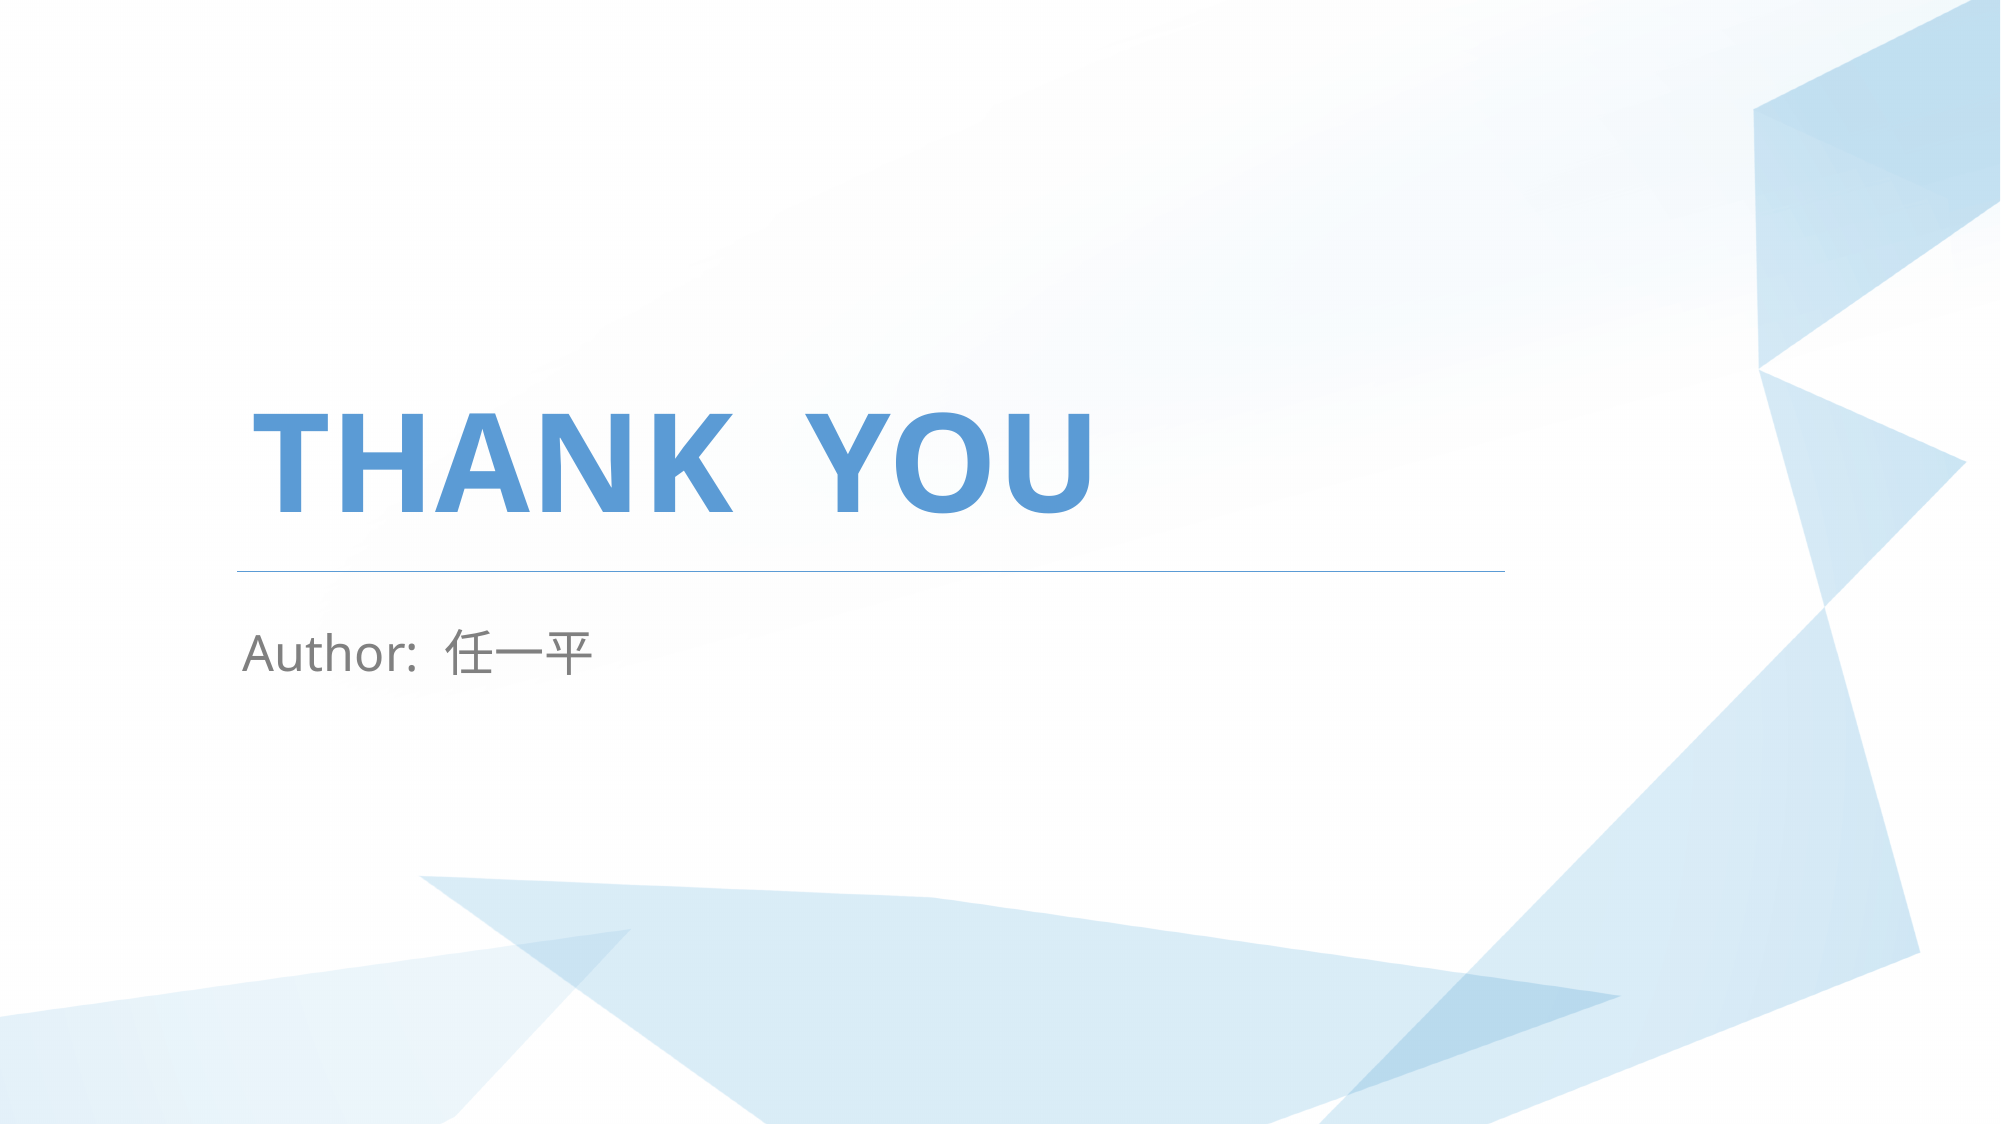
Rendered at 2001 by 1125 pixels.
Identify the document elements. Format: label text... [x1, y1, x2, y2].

picture [0, 0, 2001, 1124]
text_box THANK YOU [236, 202, 1118, 548]
text_box Author: 任一平 [228, 613, 741, 689]
